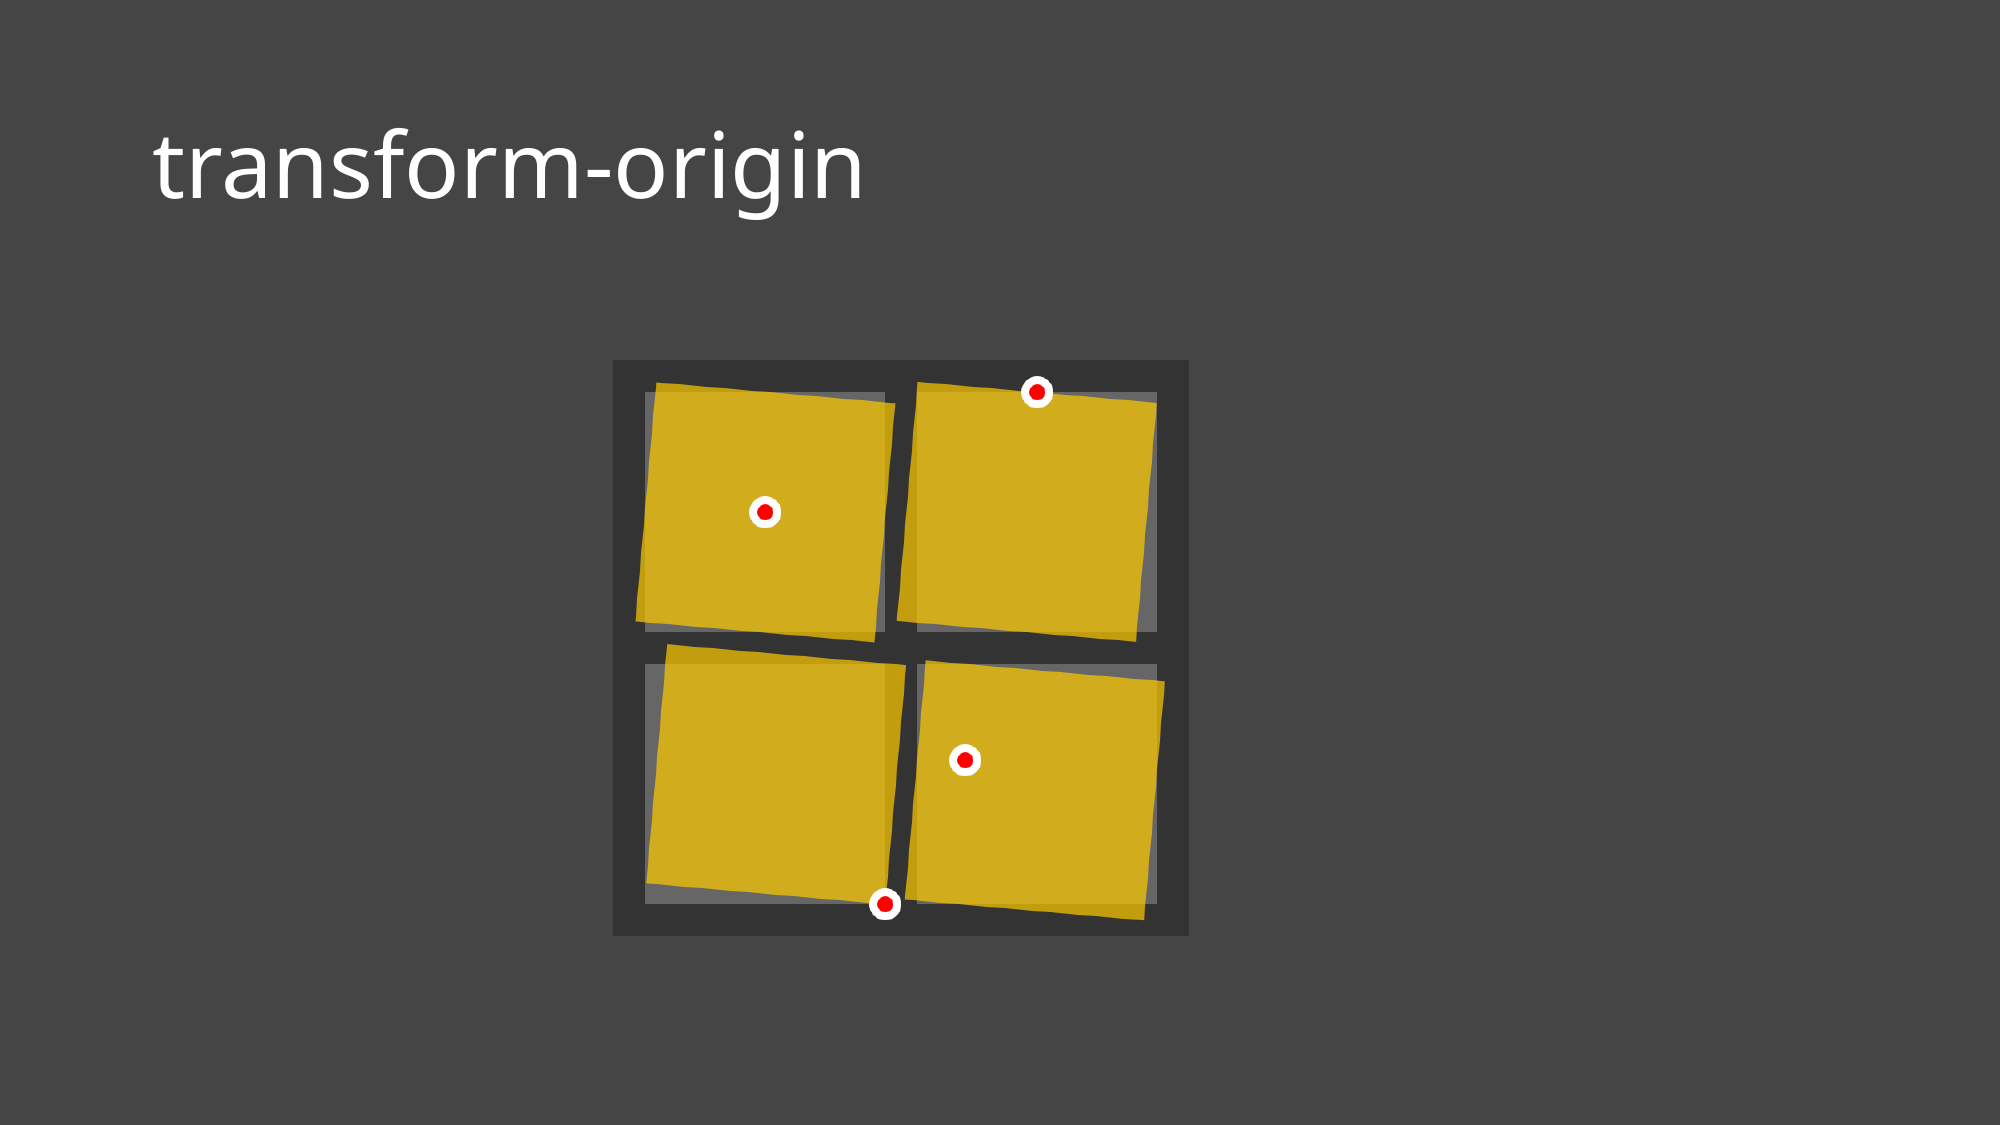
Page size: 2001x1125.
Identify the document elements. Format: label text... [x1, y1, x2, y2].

picture [613, 360, 1189, 936]
title transform-origin [137, 59, 1863, 278]
